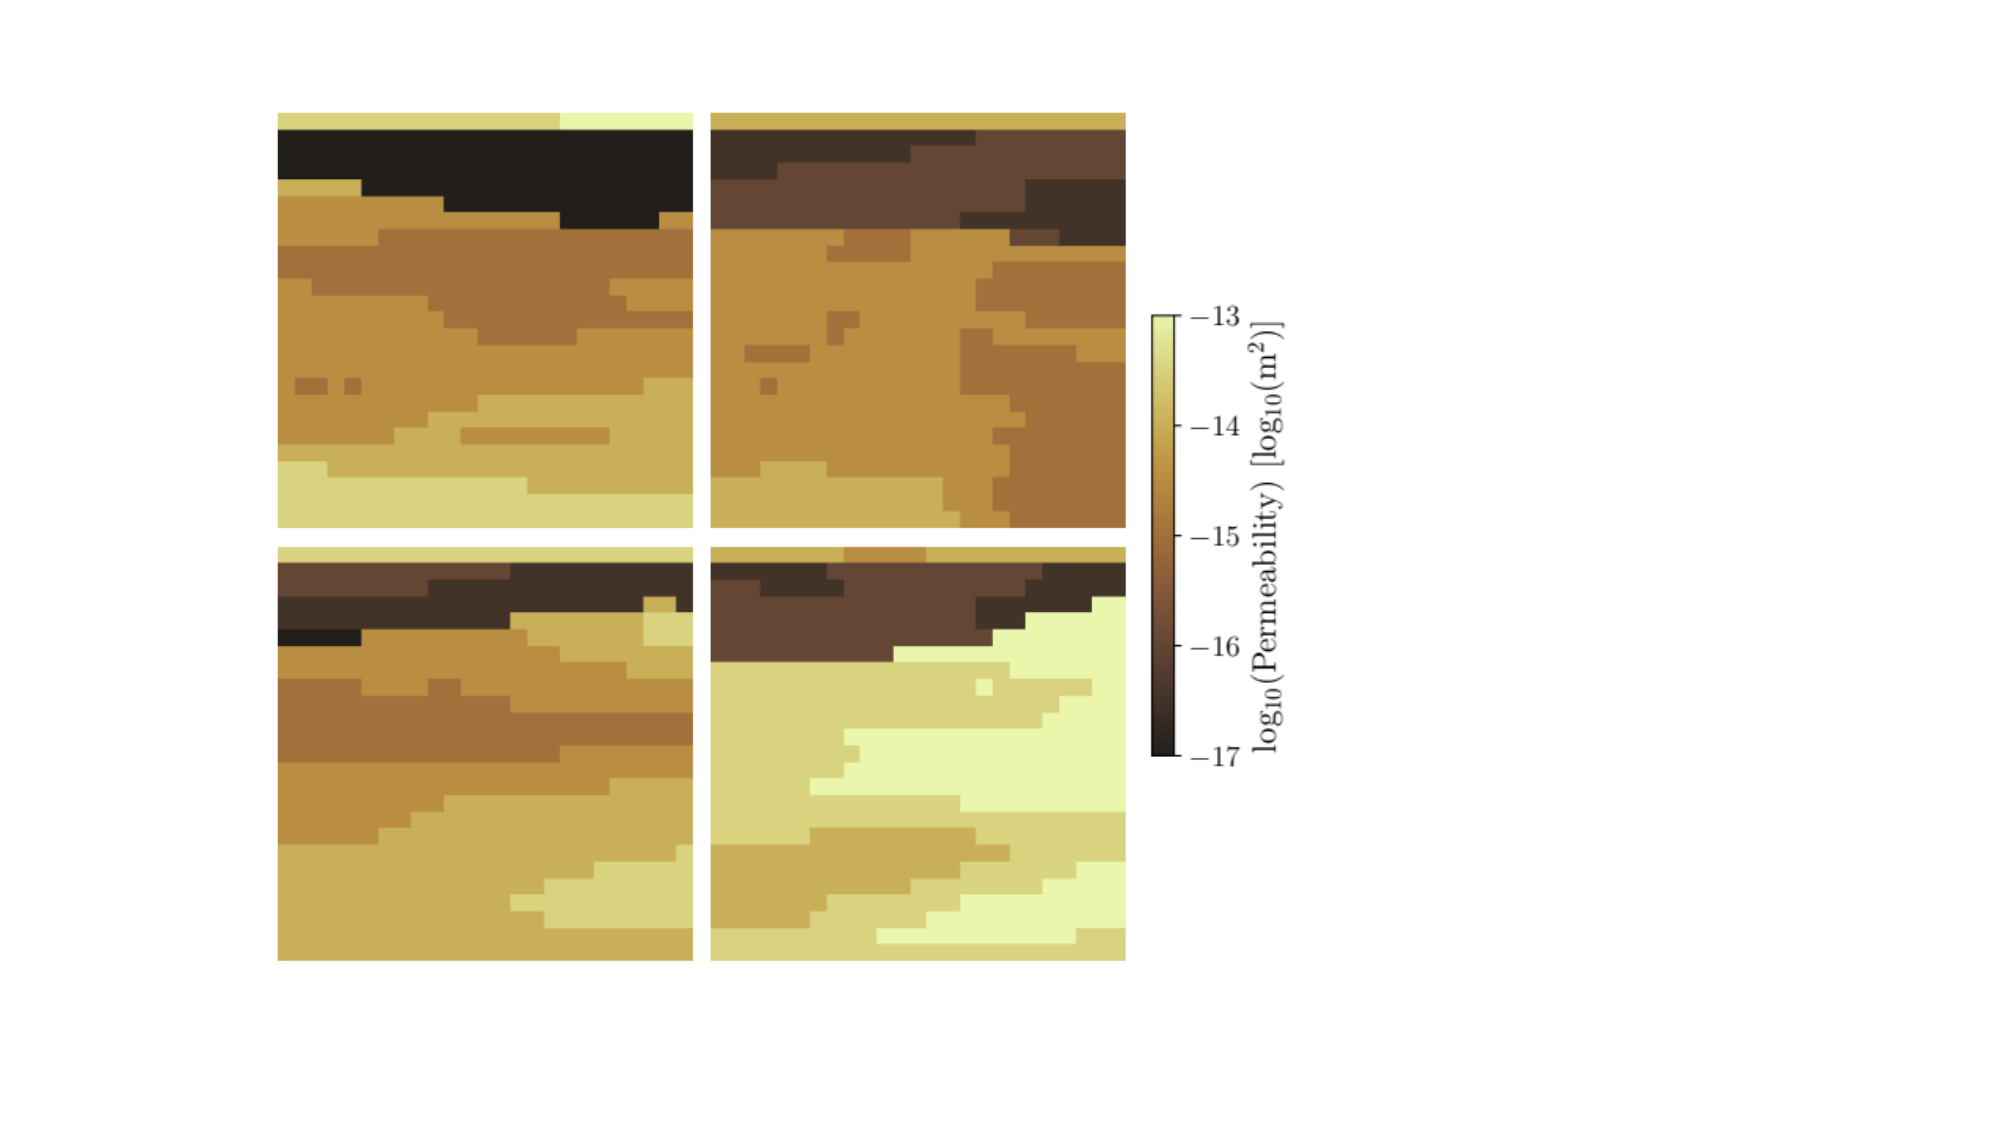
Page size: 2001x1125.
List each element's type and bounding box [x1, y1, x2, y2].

picture [259, 94, 1298, 977]
